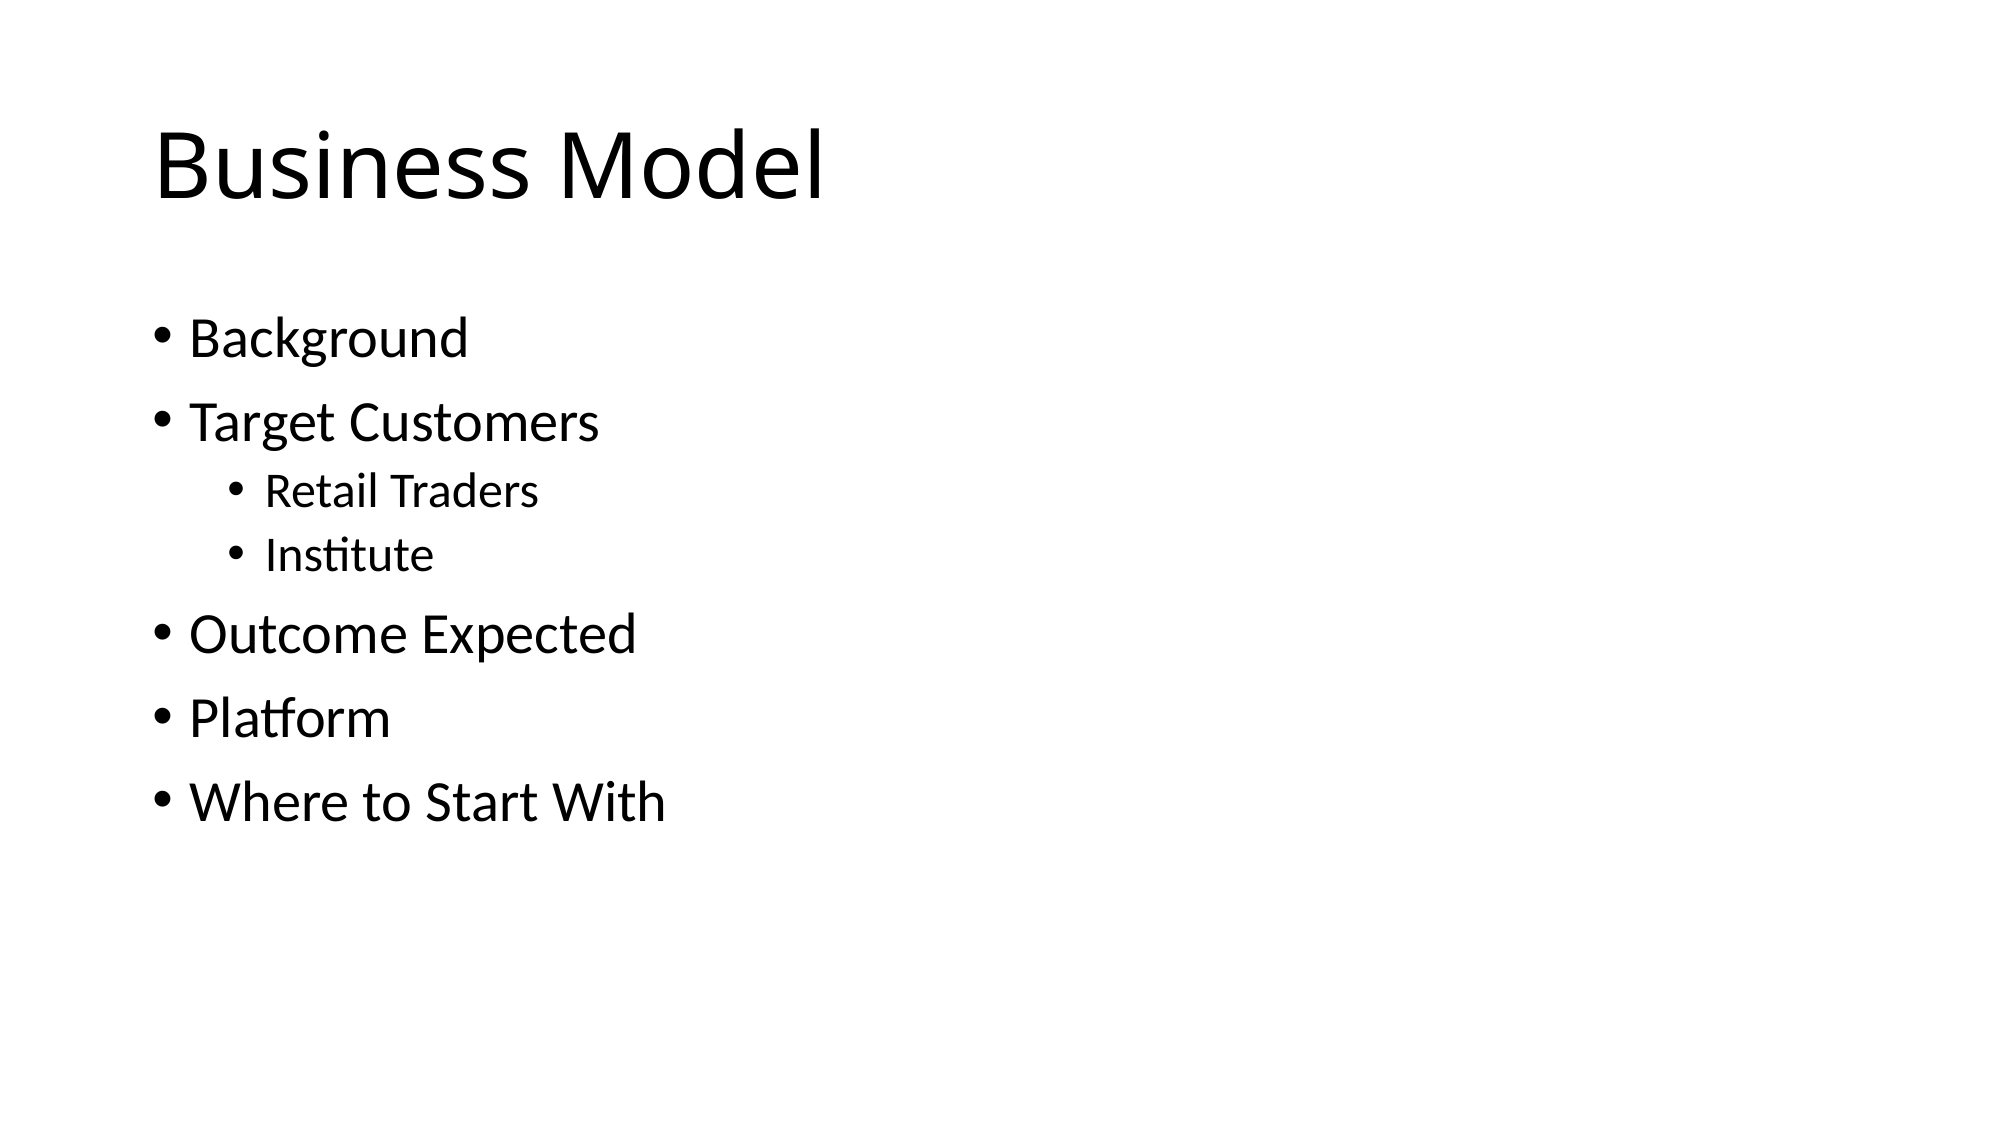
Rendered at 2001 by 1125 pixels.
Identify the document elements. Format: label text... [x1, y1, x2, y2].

title Business Model [137, 59, 1863, 278]
list Background Target Customers Retail Traders Institute Outcome Expected Platform Where to Start With [137, 299, 1863, 1014]
